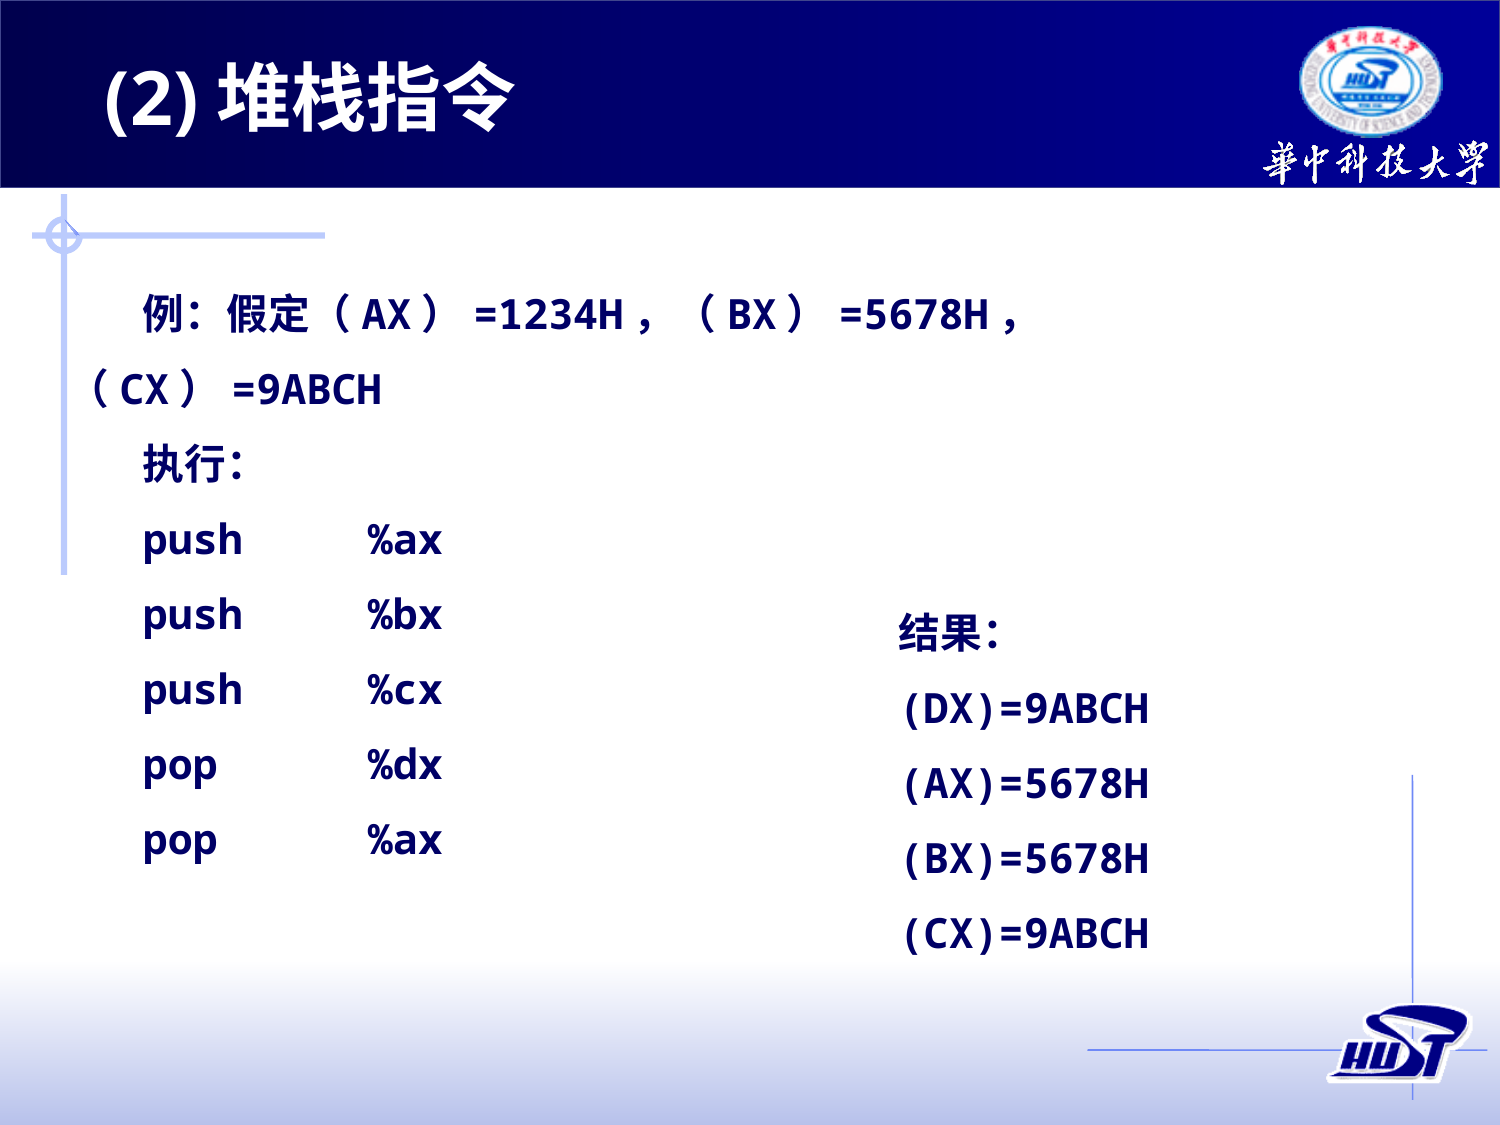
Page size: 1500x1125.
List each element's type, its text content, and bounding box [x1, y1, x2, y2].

text_box 结果： (DX)=9ABCH (AX)=5678H (BX)=5678H (CX)=9ABCH [809, 574, 1230, 1011]
picture [1262, 140, 1488, 185]
text_box (2)堆栈指令 [89, 42, 1308, 148]
text_box 例：假定（AX）=1234H，（BX）=5678H，（CX）=9ABCH 执行： push %ax push %bx push %cx pop %dx pop %ax [53, 255, 1255, 800]
picture [1299, 26, 1443, 138]
